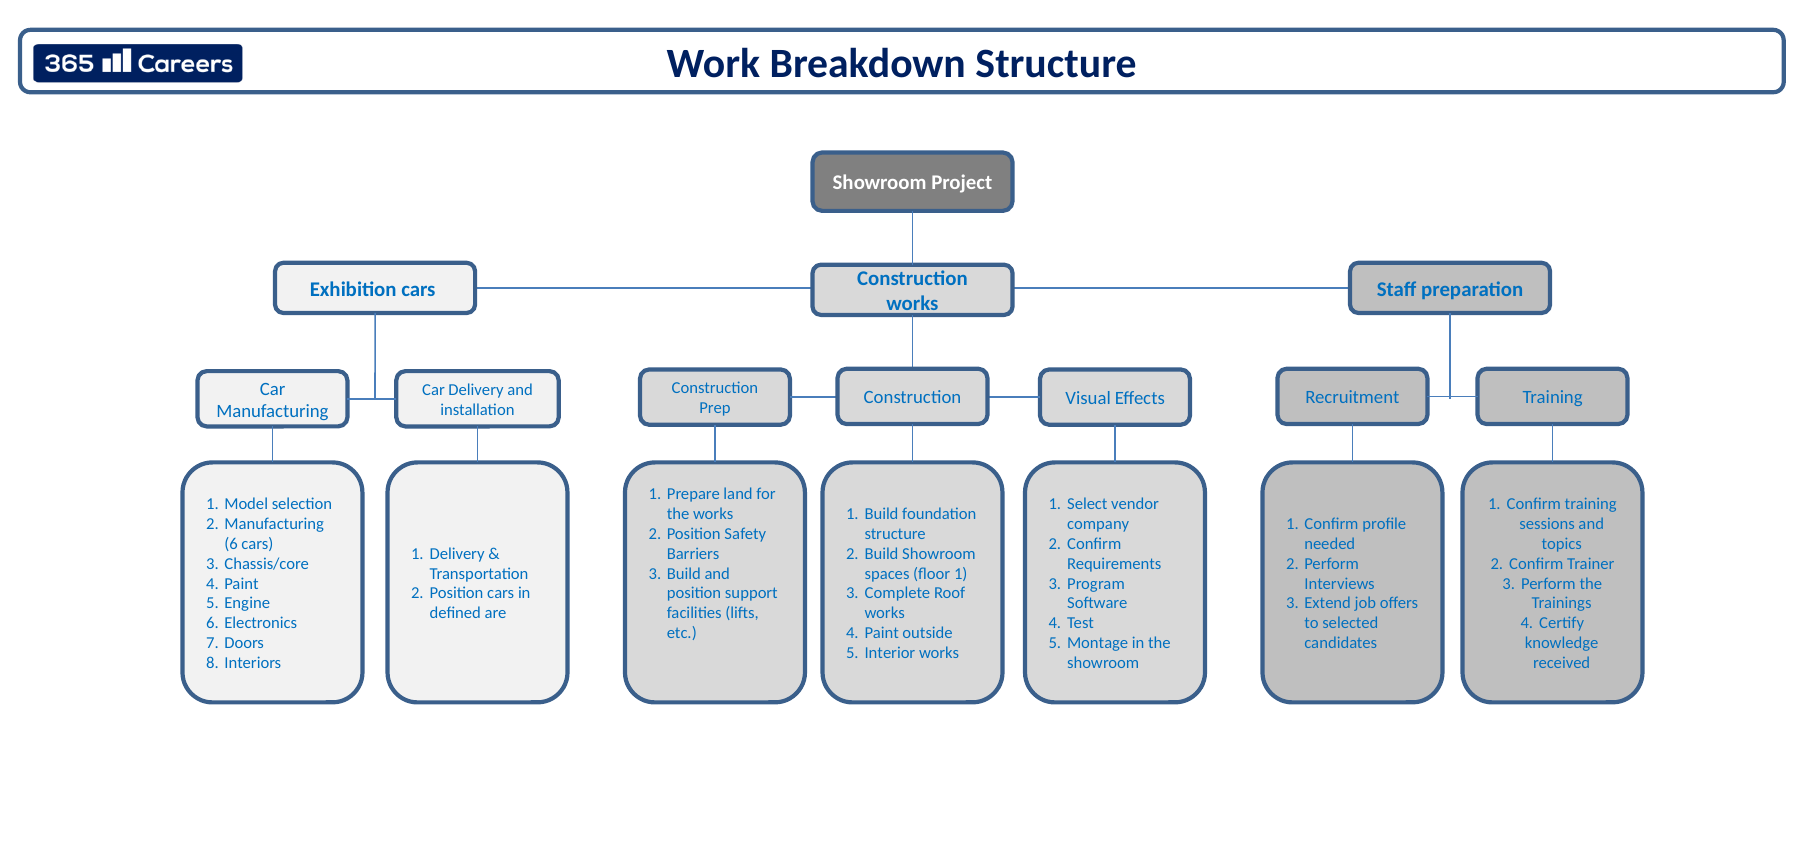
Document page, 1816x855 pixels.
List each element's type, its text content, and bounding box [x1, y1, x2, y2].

text_box Prepare land for the works Position Safety Barriers Build and position support facilities (lifts, etc.) [622, 460, 808, 705]
text_box Car Manufacturing [195, 369, 350, 429]
text_box Construction [835, 406, 990, 427]
text_box Delivery & Transportation Position cars in defined are [385, 460, 570, 705]
text_box Showroom Project [810, 150, 1015, 213]
text_box Construction [835, 366, 990, 396]
text_box Select vendor company Confirm Requirements Program Software Test Montage in the showroom [1022, 460, 1208, 705]
text_box Car Delivery and installation [394, 369, 561, 429]
picture [30, 41, 244, 84]
text_box Recruitment [1275, 366, 1430, 427]
text_box Exhibition cars [272, 260, 478, 316]
text_box Confirm profile needed Perform Interviews Extend job offers to selected candidates [1260, 460, 1445, 705]
text_box Training [1475, 366, 1630, 427]
text_box Build foundation structure Build Showroom spaces (floor 1) Complete Roof works Paint outside Interior works [820, 460, 1005, 705]
text_box Construction works [810, 262, 1015, 287]
text_box Confirm training sessions and topics Confirm Trainer Perform the Trainings Certify knowledge received [1460, 460, 1645, 705]
text_box Model selection Manufacturing (6 cars) Chassis/core Paint Engine Electronics Doors Interiors [180, 460, 365, 705]
text_box Staff preparation [1347, 260, 1553, 316]
text_box Work Breakdown Structure [17, 27, 1786, 95]
text_box Construction Prep [637, 367, 793, 427]
text_box Construction works [810, 297, 1015, 318]
text_box Visual Effects [1037, 367, 1193, 427]
